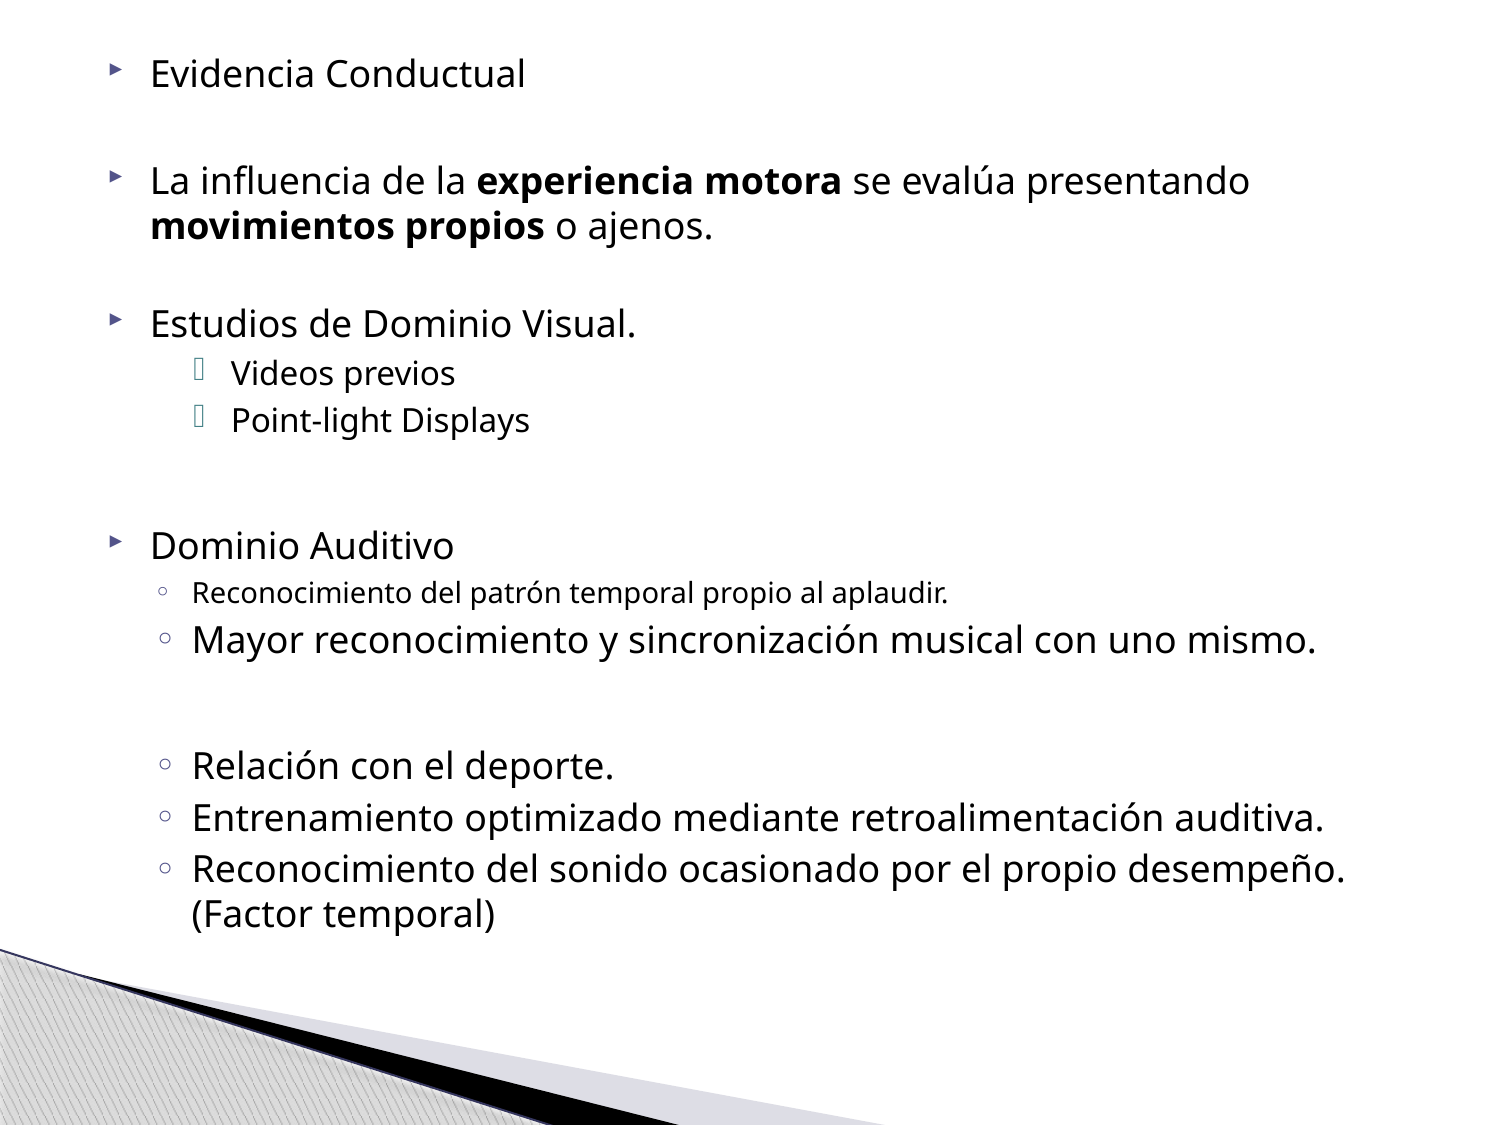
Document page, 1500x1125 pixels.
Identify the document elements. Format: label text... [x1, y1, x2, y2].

list Evidencia Conductual La influencia de la experiencia motora se evalúa presentando movimientos propios o ajenos. Estudios de Dominio Visual. Videos previos Point-light Displays Dominio Auditivo Reconocimiento del patrón temporal propio al aplaudir. Mayor reconocimiento y sincronización musical con uno mismo. Relación con el deporte. Entrenamiento optimizado mediante retroalimentación auditiva. Reconocimiento del sonido ocasionado por el propio desempeño. (Factor temporal) [75, 42, 1425, 1083]
